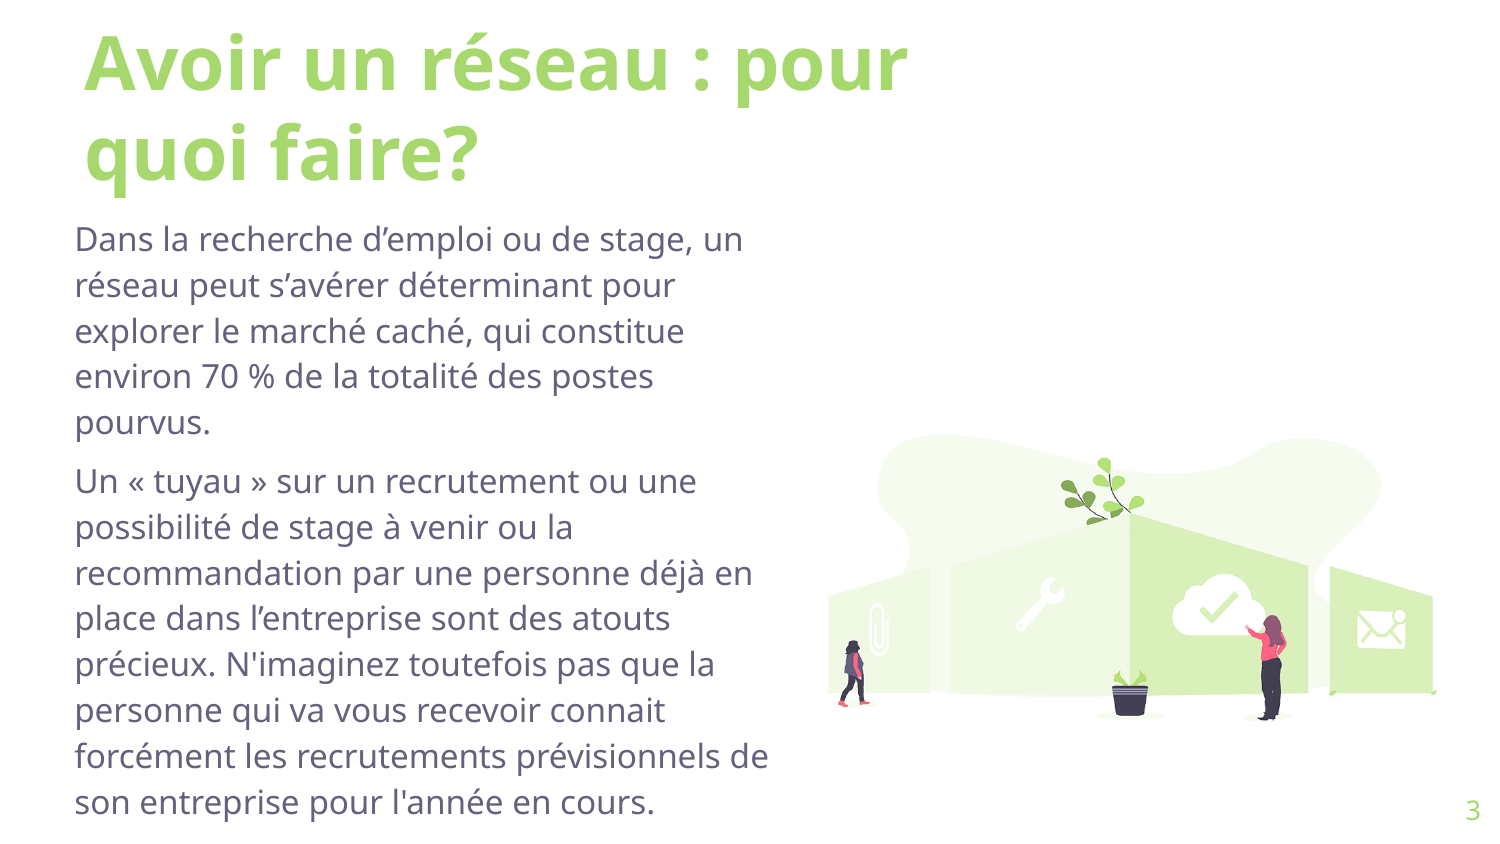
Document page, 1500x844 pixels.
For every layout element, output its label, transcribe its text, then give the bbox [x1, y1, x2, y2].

slide_number 3 [1391, 779, 1482, 844]
text_box Avoir un réseau : pour quoi faire? [69, 7, 1041, 203]
picture [828, 434, 1437, 722]
text_box Dans la recherche d’emploi ou de stage, un réseau peut s’avérer déterminant pour explorer le marché caché, qui constitue environ 70 % de la totalité des postes pourvus. Un « tuyau » sur un recrutement ou une possibilité de stage à venir ou la recommandation par une personne déjà en place dans l’entreprise sont des atouts précieux. N'imaginez toutefois pas que la personne qui va vous recevoir connait forcément les recrutements prévisionnels de son entreprise pour l'année en cours. [45, 204, 796, 829]
